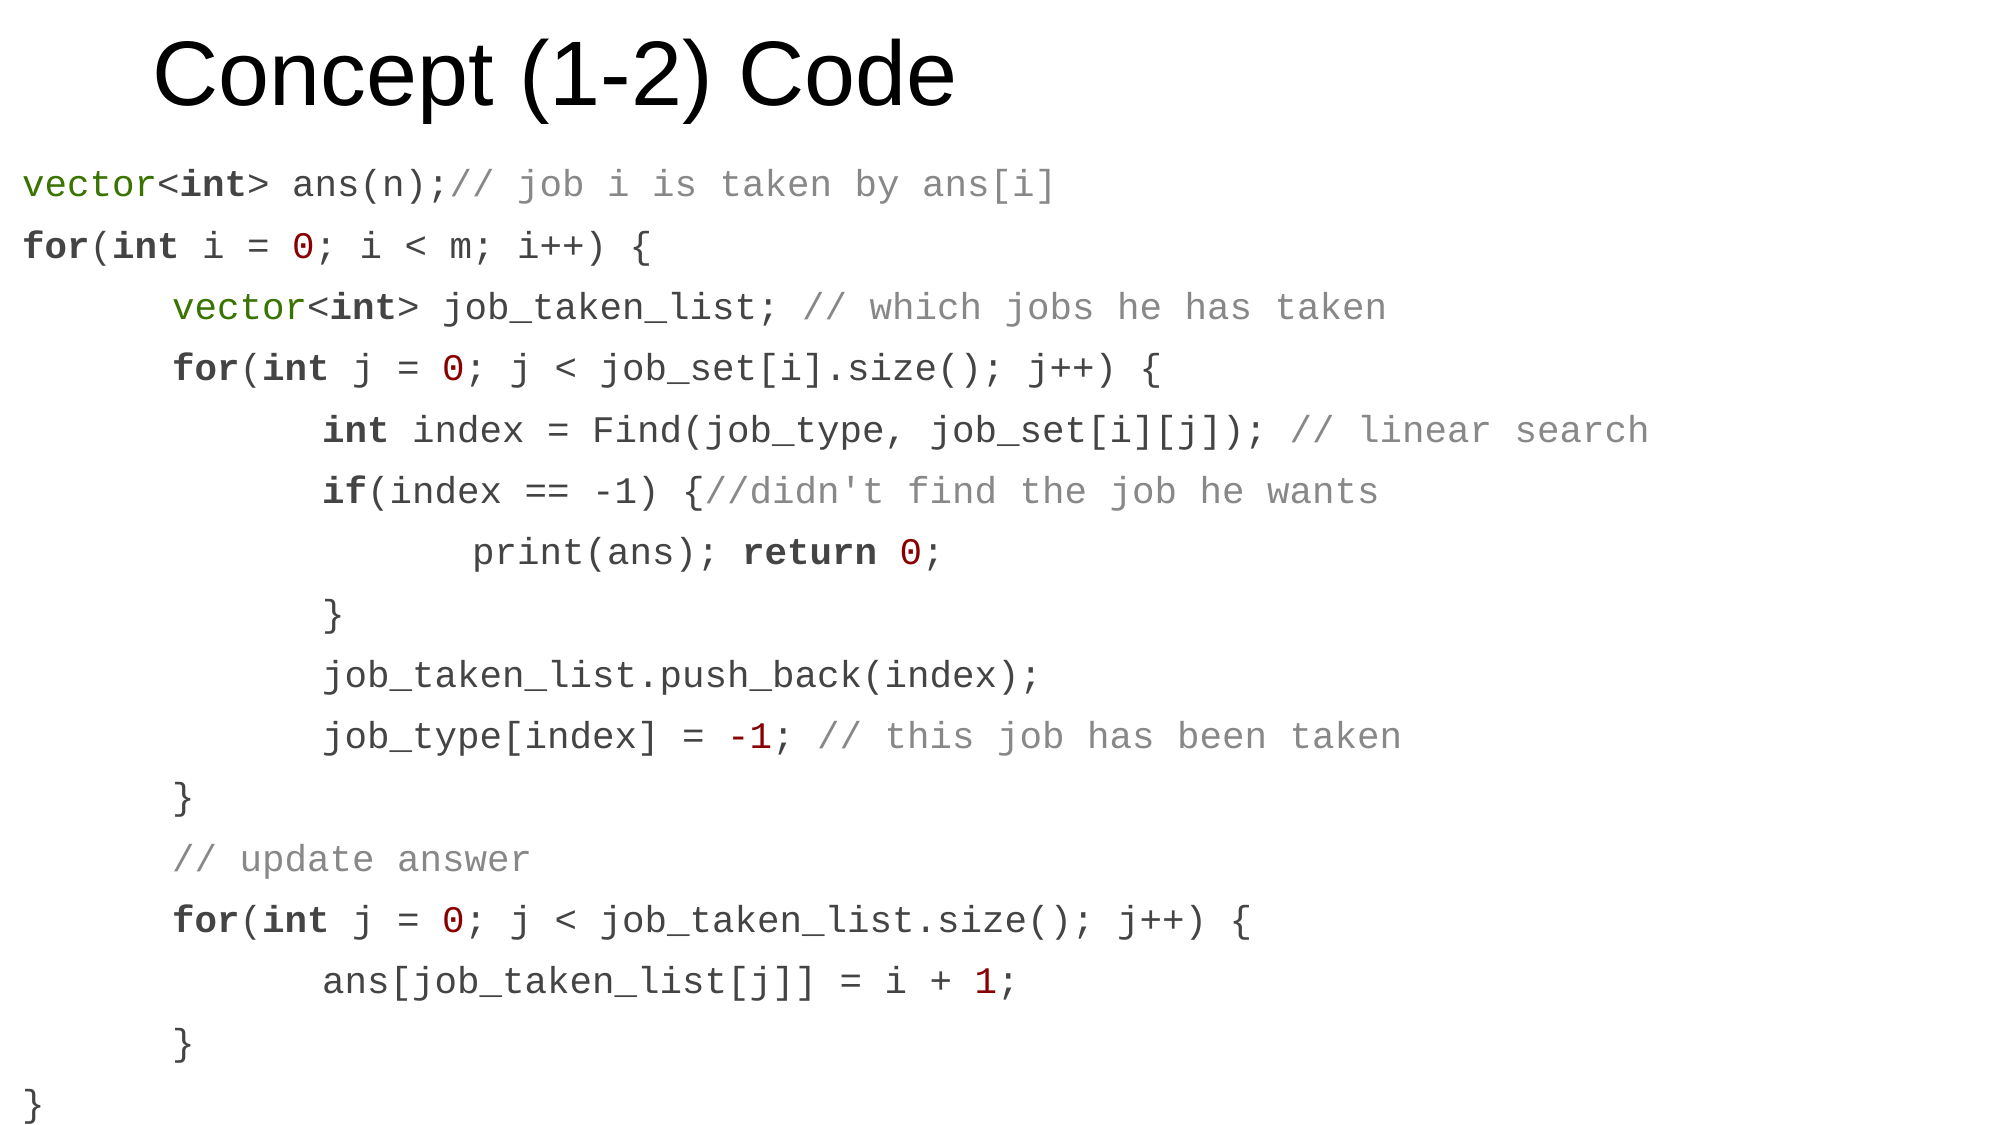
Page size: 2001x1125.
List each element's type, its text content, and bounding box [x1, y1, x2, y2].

list vector<int> ans(n);// job i is taken by ans[i] for(int i = 0; i < m; i++) { vector<int> job_taken_list; // which jobs he has taken for(int j = 0; j < job_set[i].size(); j++) { int index = Find(job_type, job_set[i][j]); // linear search if(index == -1) {//didn't find the job he wants print(ans); return 0; } job_taken_list.push_back(index); job_type[index] = -1; // this job has been taken } // update answer for(int j = 0; j < job_taken_list.size(); j++) { ans[job_taken_list[j]] = i + 1; } } [7, 157, 2000, 1125]
title Concept (1-2) Code [137, 0, 1863, 157]
